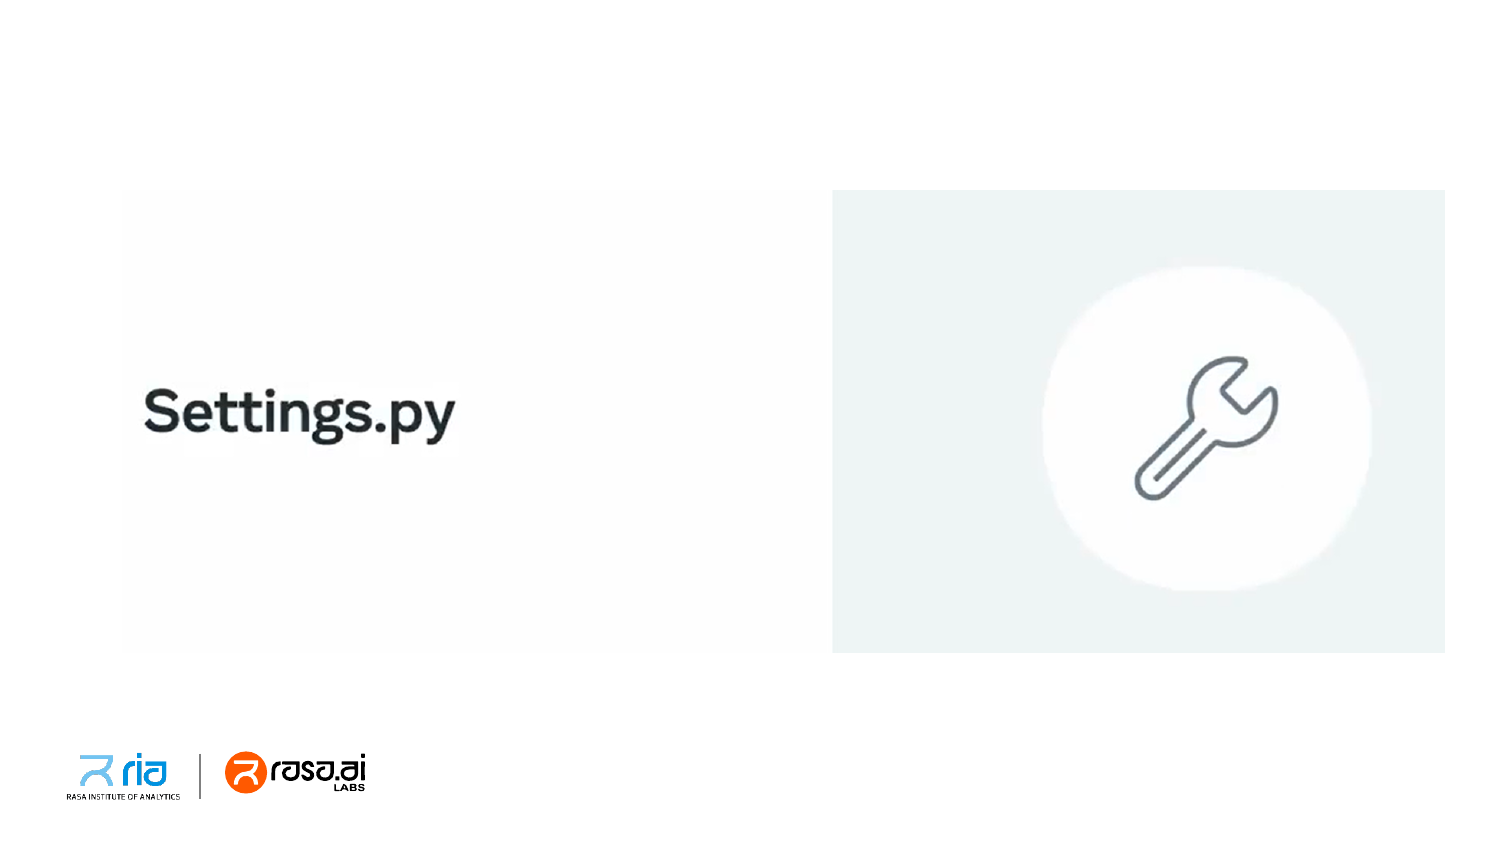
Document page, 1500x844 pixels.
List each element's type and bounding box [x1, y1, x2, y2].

picture [58, 744, 188, 808]
picture [122, 190, 1445, 654]
